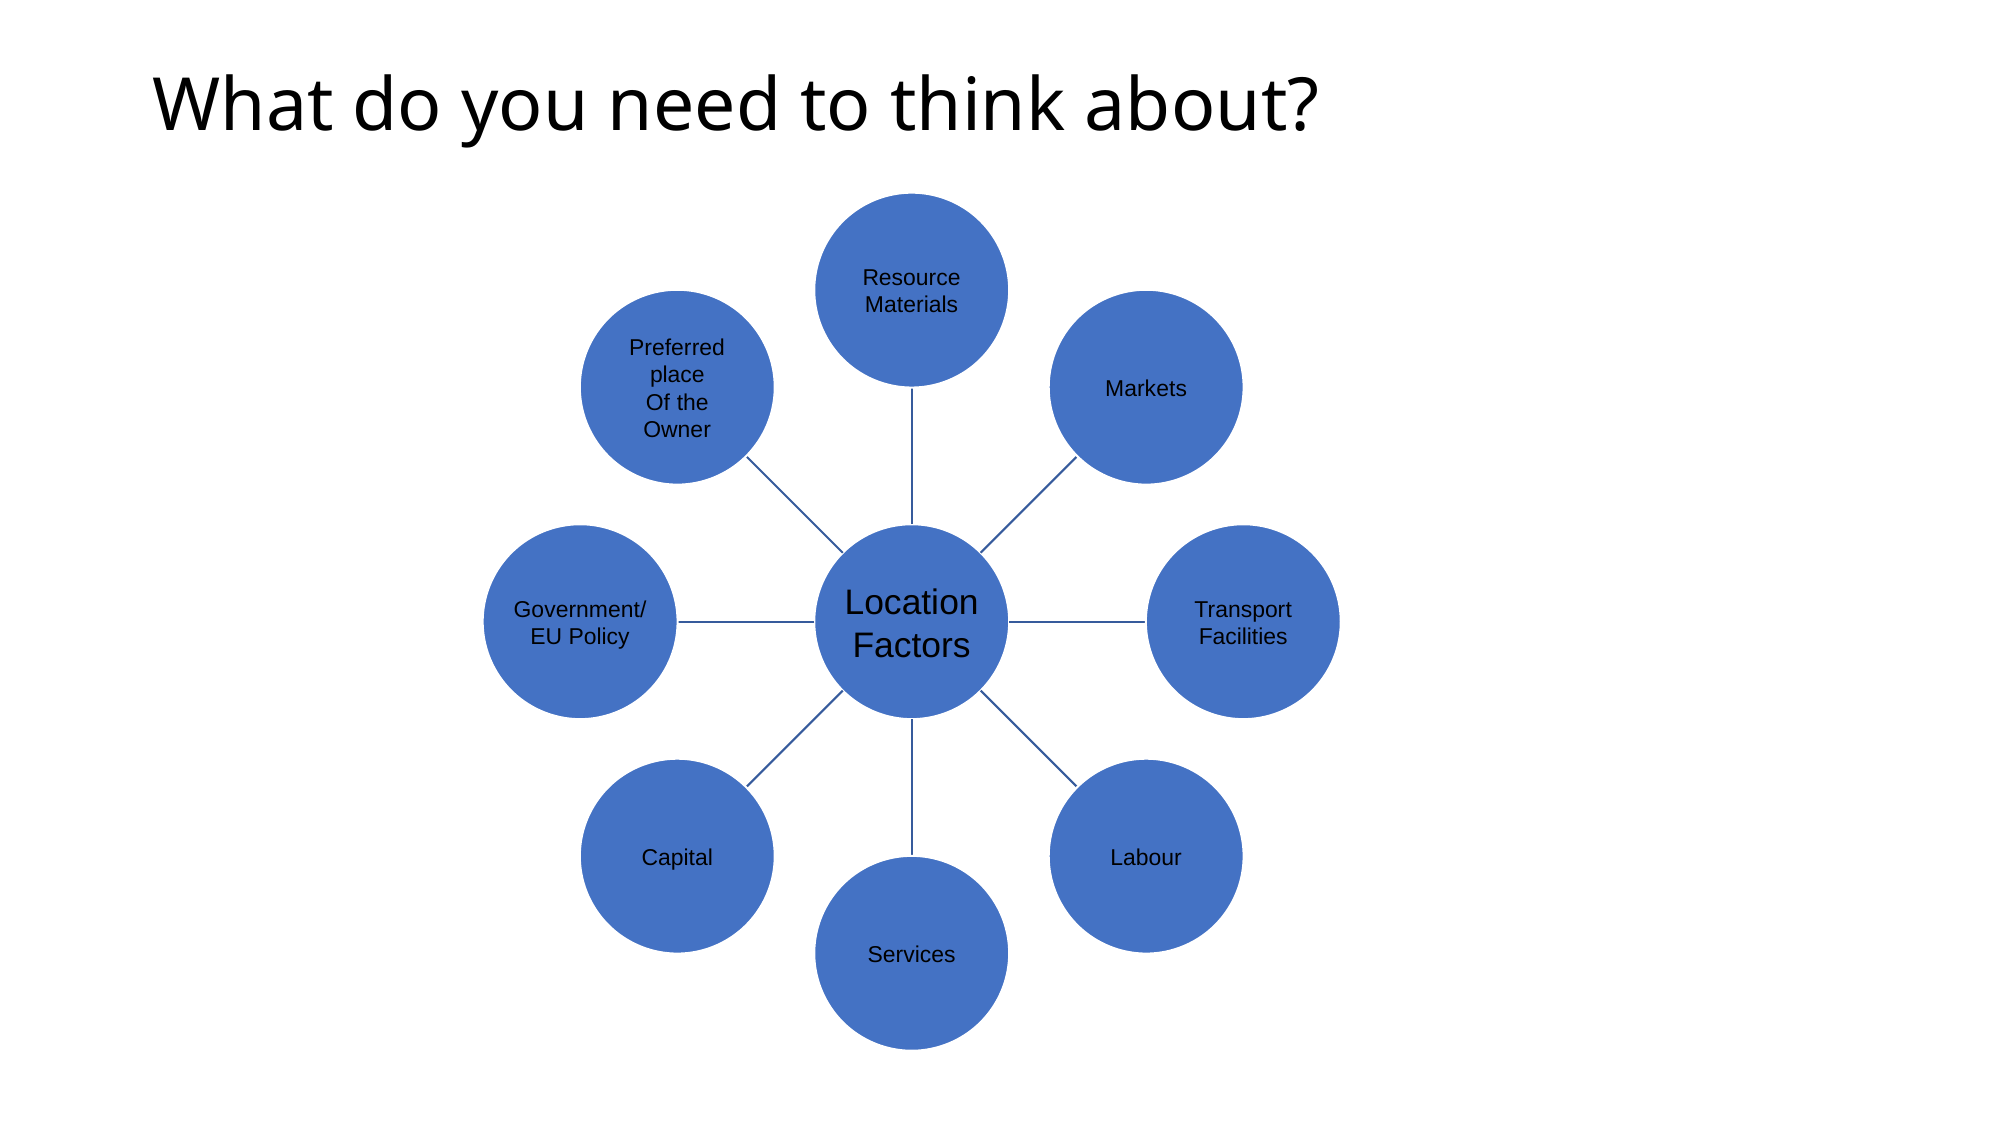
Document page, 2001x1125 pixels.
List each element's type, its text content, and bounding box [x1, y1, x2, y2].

title What do you need to think about? [137, 59, 1863, 155]
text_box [321, 192, 1503, 1052]
